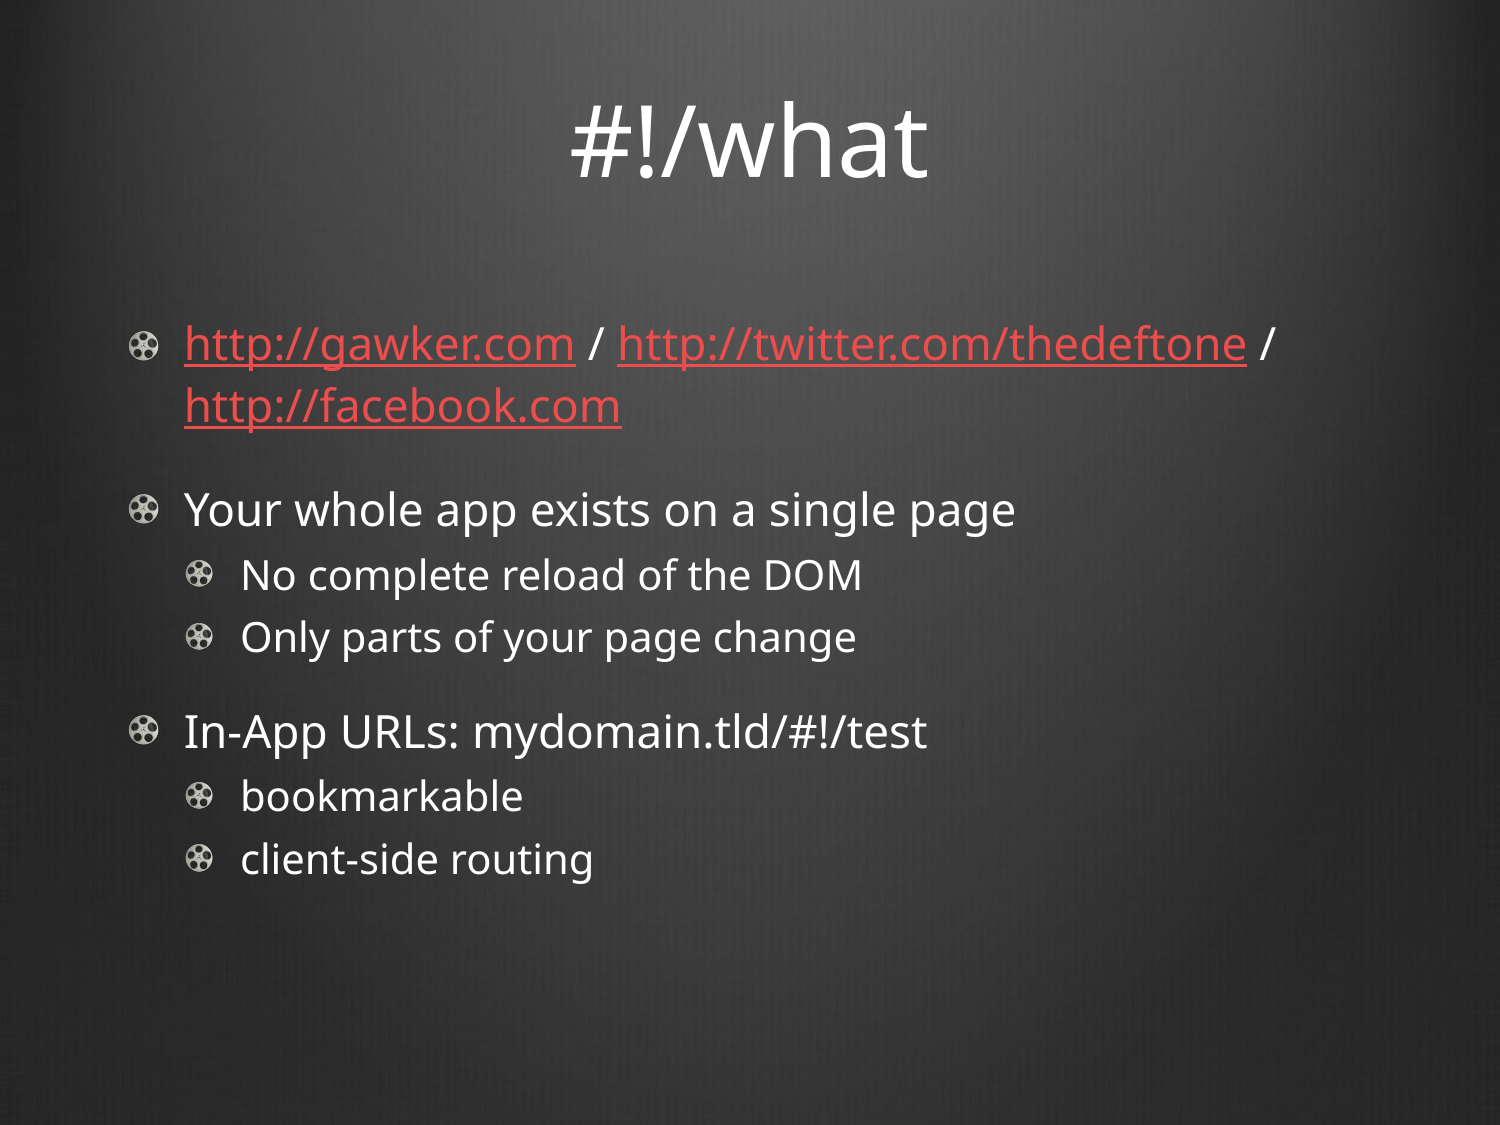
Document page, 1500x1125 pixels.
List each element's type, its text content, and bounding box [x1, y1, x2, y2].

picture [127, 713, 160, 746]
title #!/what [112, 19, 1388, 255]
picture [184, 621, 214, 651]
picture [127, 329, 160, 362]
list http://gawker.com / http://twitter.com/thedeftone / http://facebook.com Your whole app exists on a single page No complete reload of the DOM Only parts of your page change In-App URLs: mydomain.tld/#!/test bookmarkable client-side routing [112, 306, 1388, 1005]
picture [184, 842, 214, 873]
picture [127, 492, 160, 525]
picture [184, 780, 214, 810]
picture [184, 558, 214, 588]
